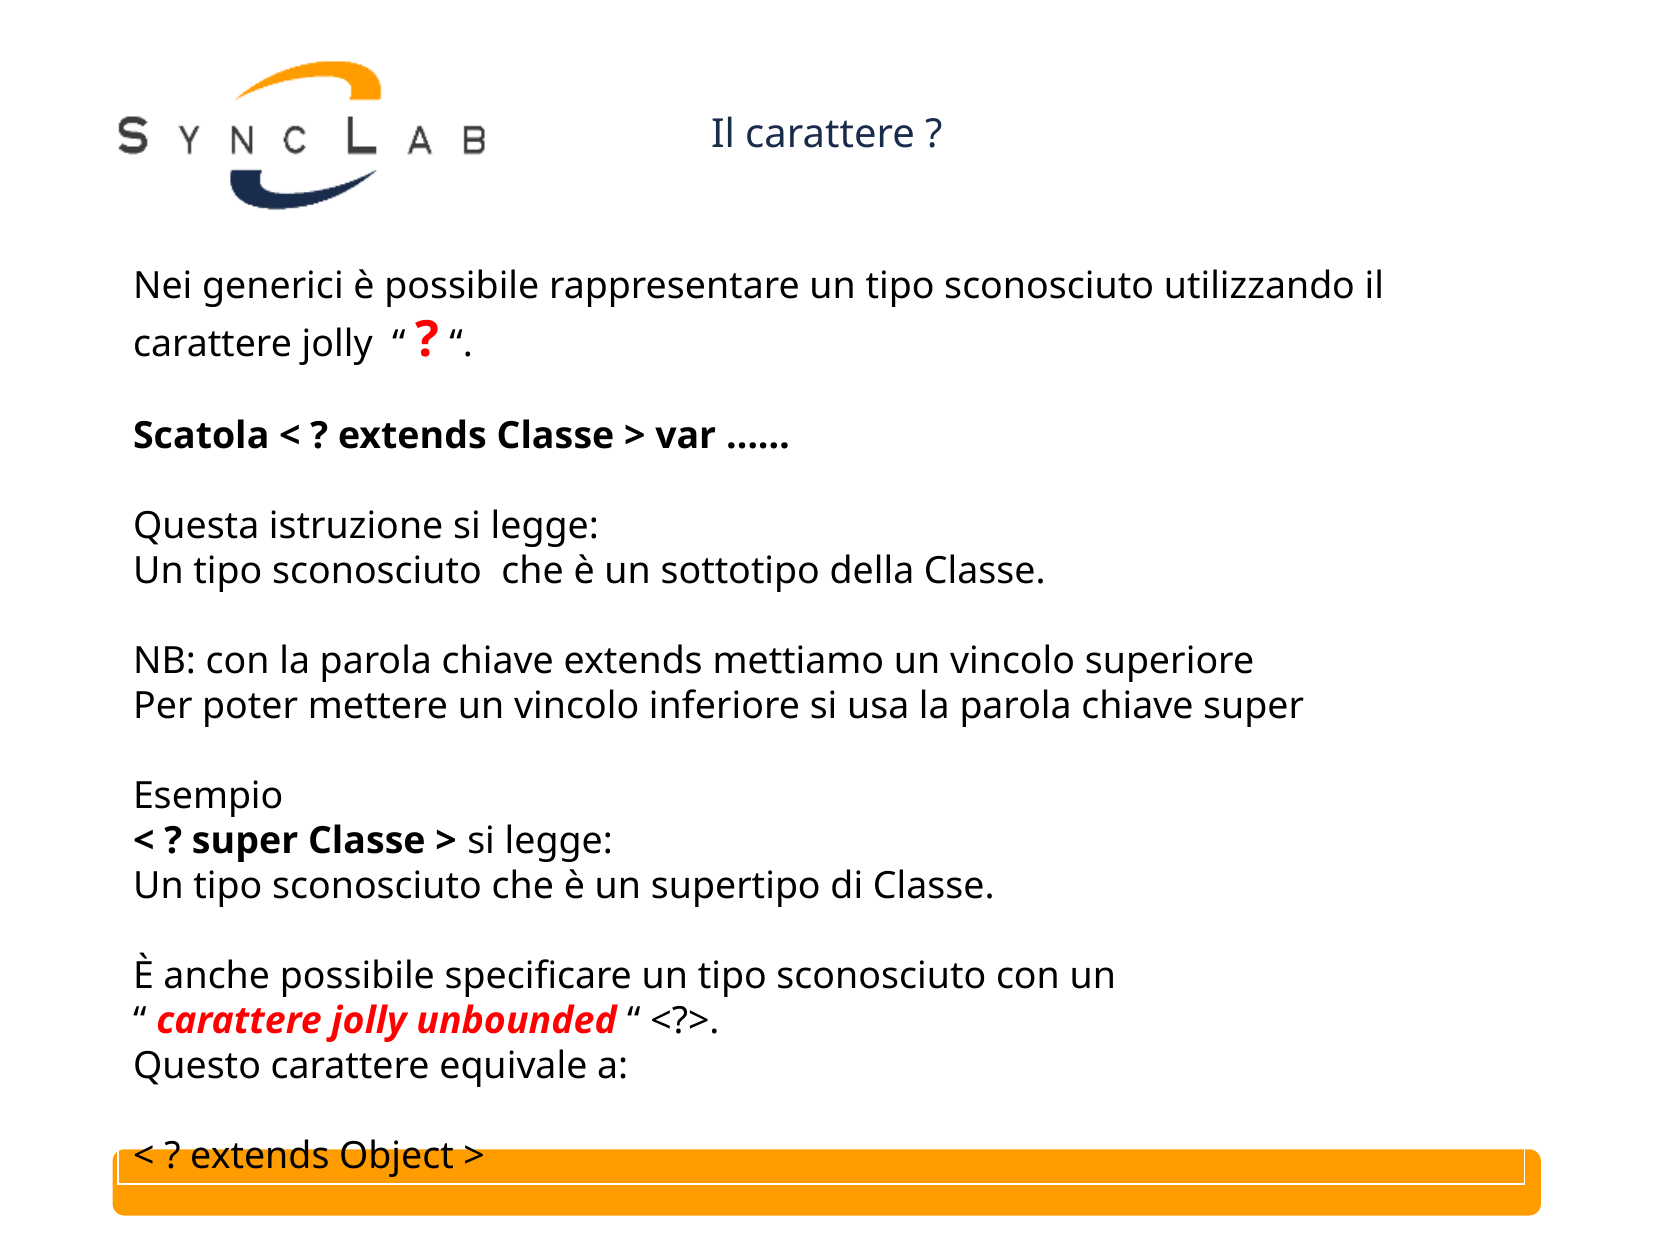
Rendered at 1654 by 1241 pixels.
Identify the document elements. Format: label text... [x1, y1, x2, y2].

text_box Nei generici è possibile rappresentare un tipo sconosciuto utilizzando il carattere jolly “ ? “. Scatola < ? extends Classe > var …… Questa istruzione si legge: Un tipo sconosciuto che è un sottotipo della Classe. NB: con la parola chiave extends mettiamo un vincolo superiore Per poter mettere un vincolo inferiore si usa la parola chiave super Esempio < ? super Classe > si legge: Un tipo sconosciuto che è un supertipo di Classe. È anche possibile specificare un tipo sconosciuto con un “ carattere jolly unbounded “ <?>. Questo carattere equivale a: < ? extends Object > [118, 253, 1525, 1184]
title Il carattere ? [506, 19, 1148, 251]
picture [113, 57, 491, 213]
